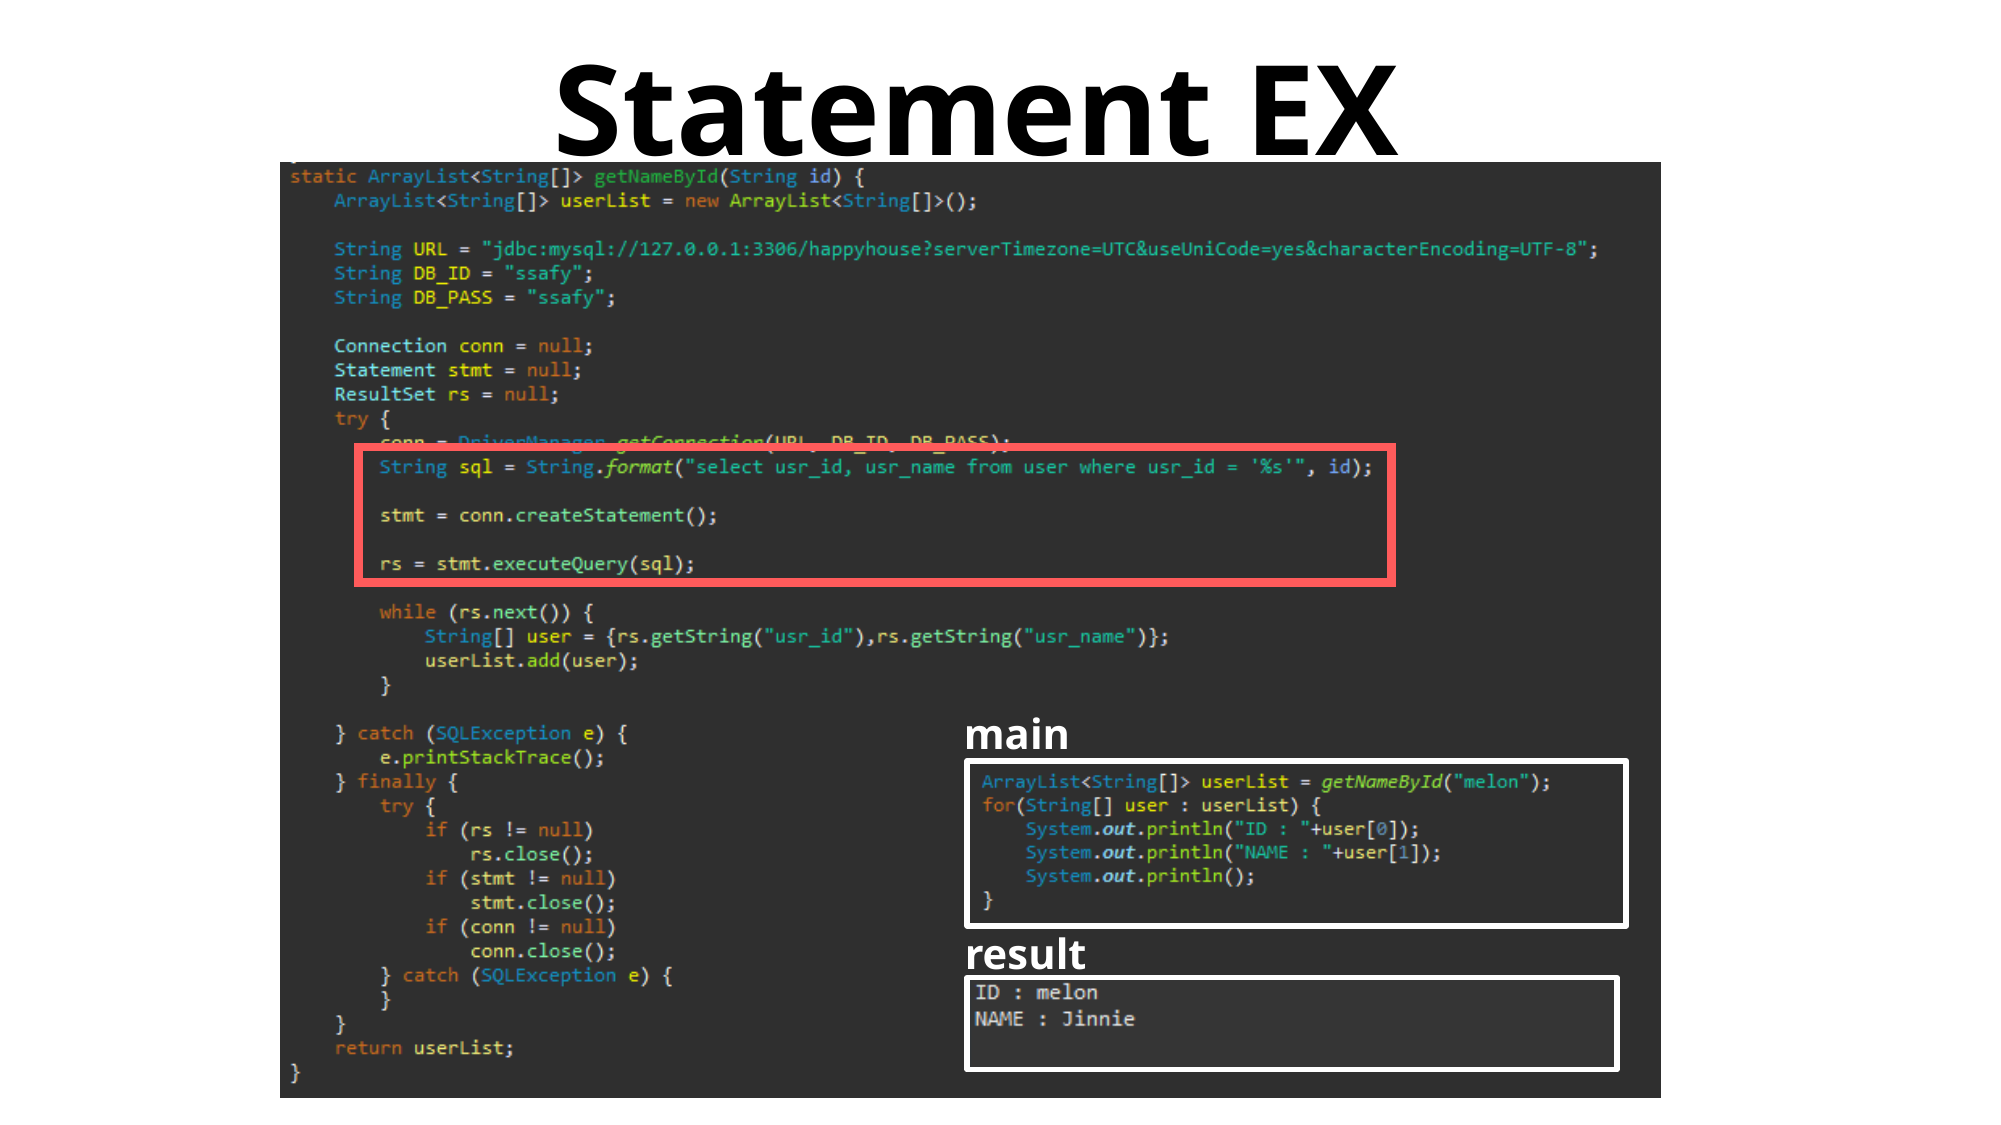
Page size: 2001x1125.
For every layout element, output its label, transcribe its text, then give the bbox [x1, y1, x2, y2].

text_box Statement EX [208, 39, 1746, 190]
picture [280, 162, 1661, 1098]
